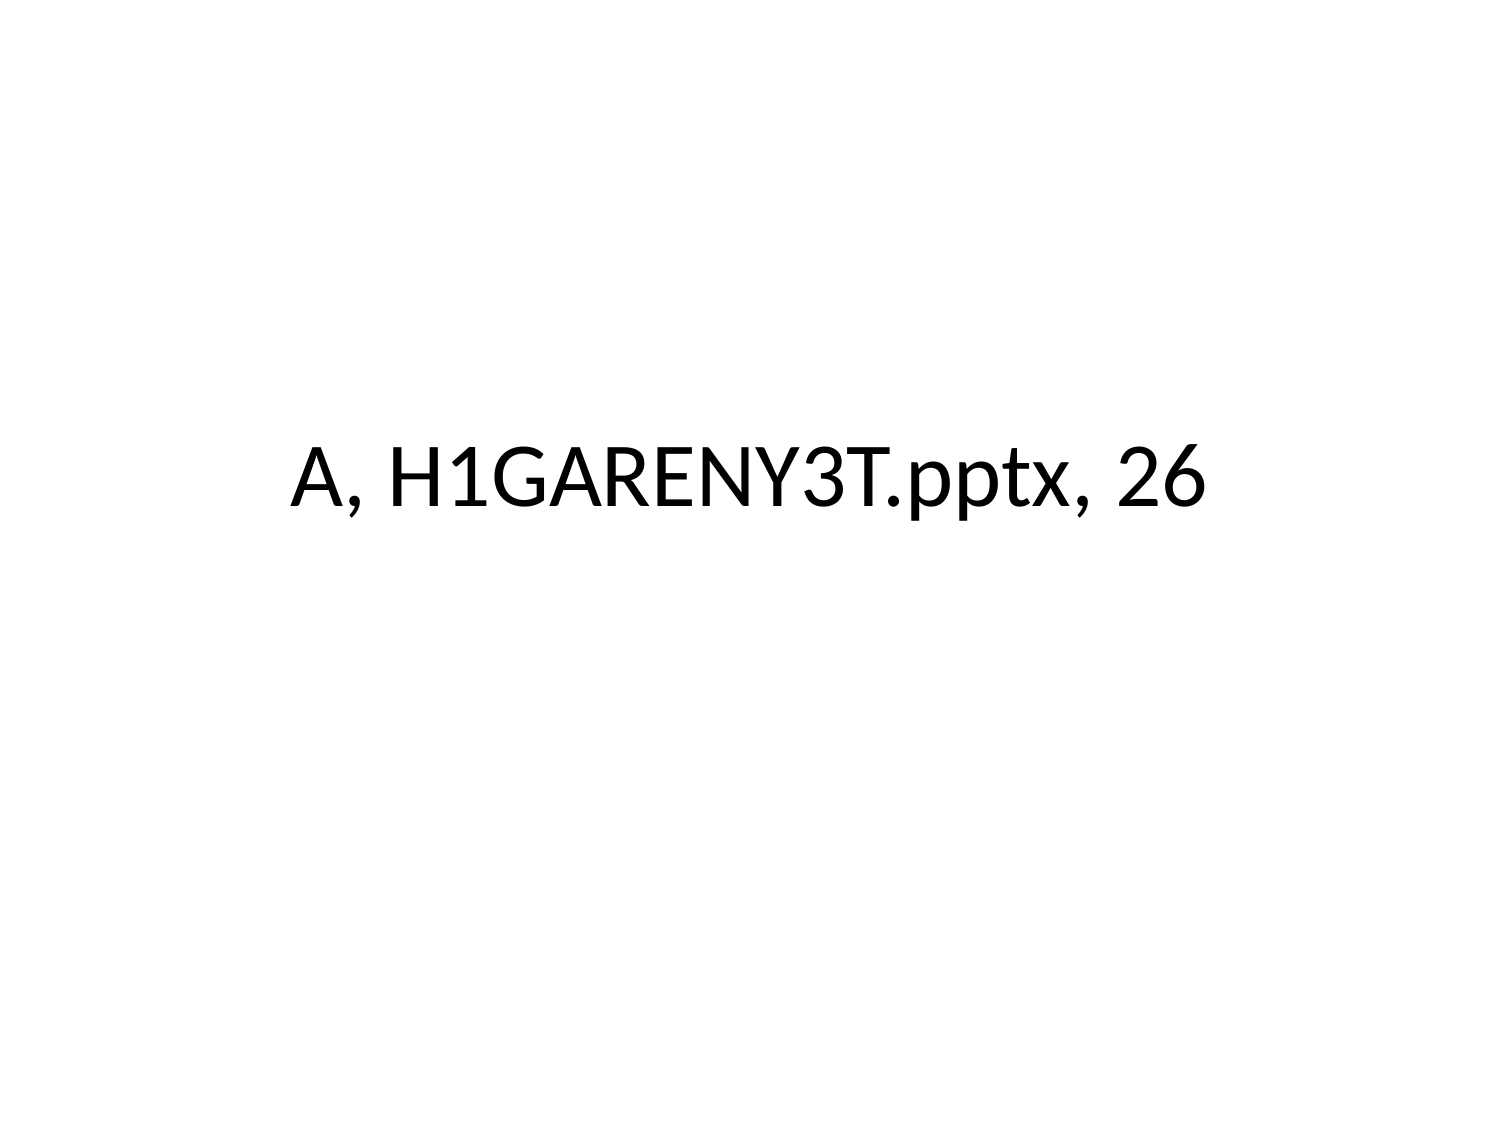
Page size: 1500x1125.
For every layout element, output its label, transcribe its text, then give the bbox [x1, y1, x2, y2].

title A, H1GARENY3T.pptx, 26 [112, 349, 1388, 591]
